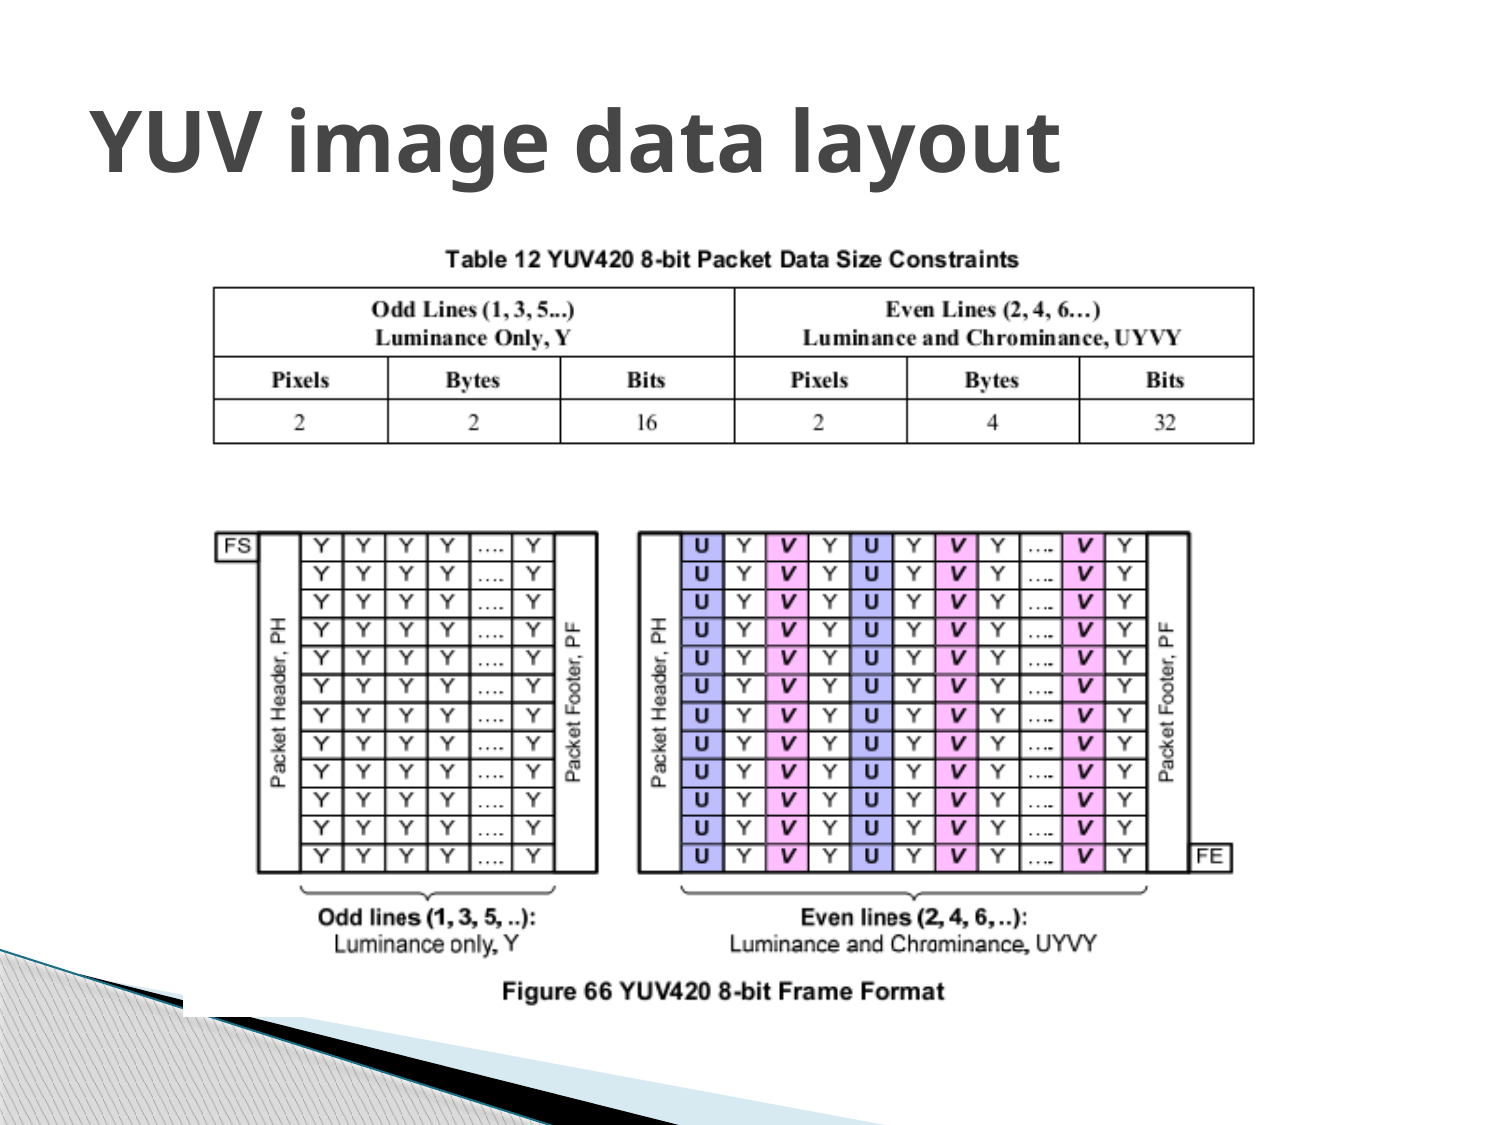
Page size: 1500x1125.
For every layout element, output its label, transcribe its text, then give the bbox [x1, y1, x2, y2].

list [194, 243, 1269, 457]
title YUV image data layout [75, 45, 1425, 233]
picture [182, 503, 1255, 1017]
